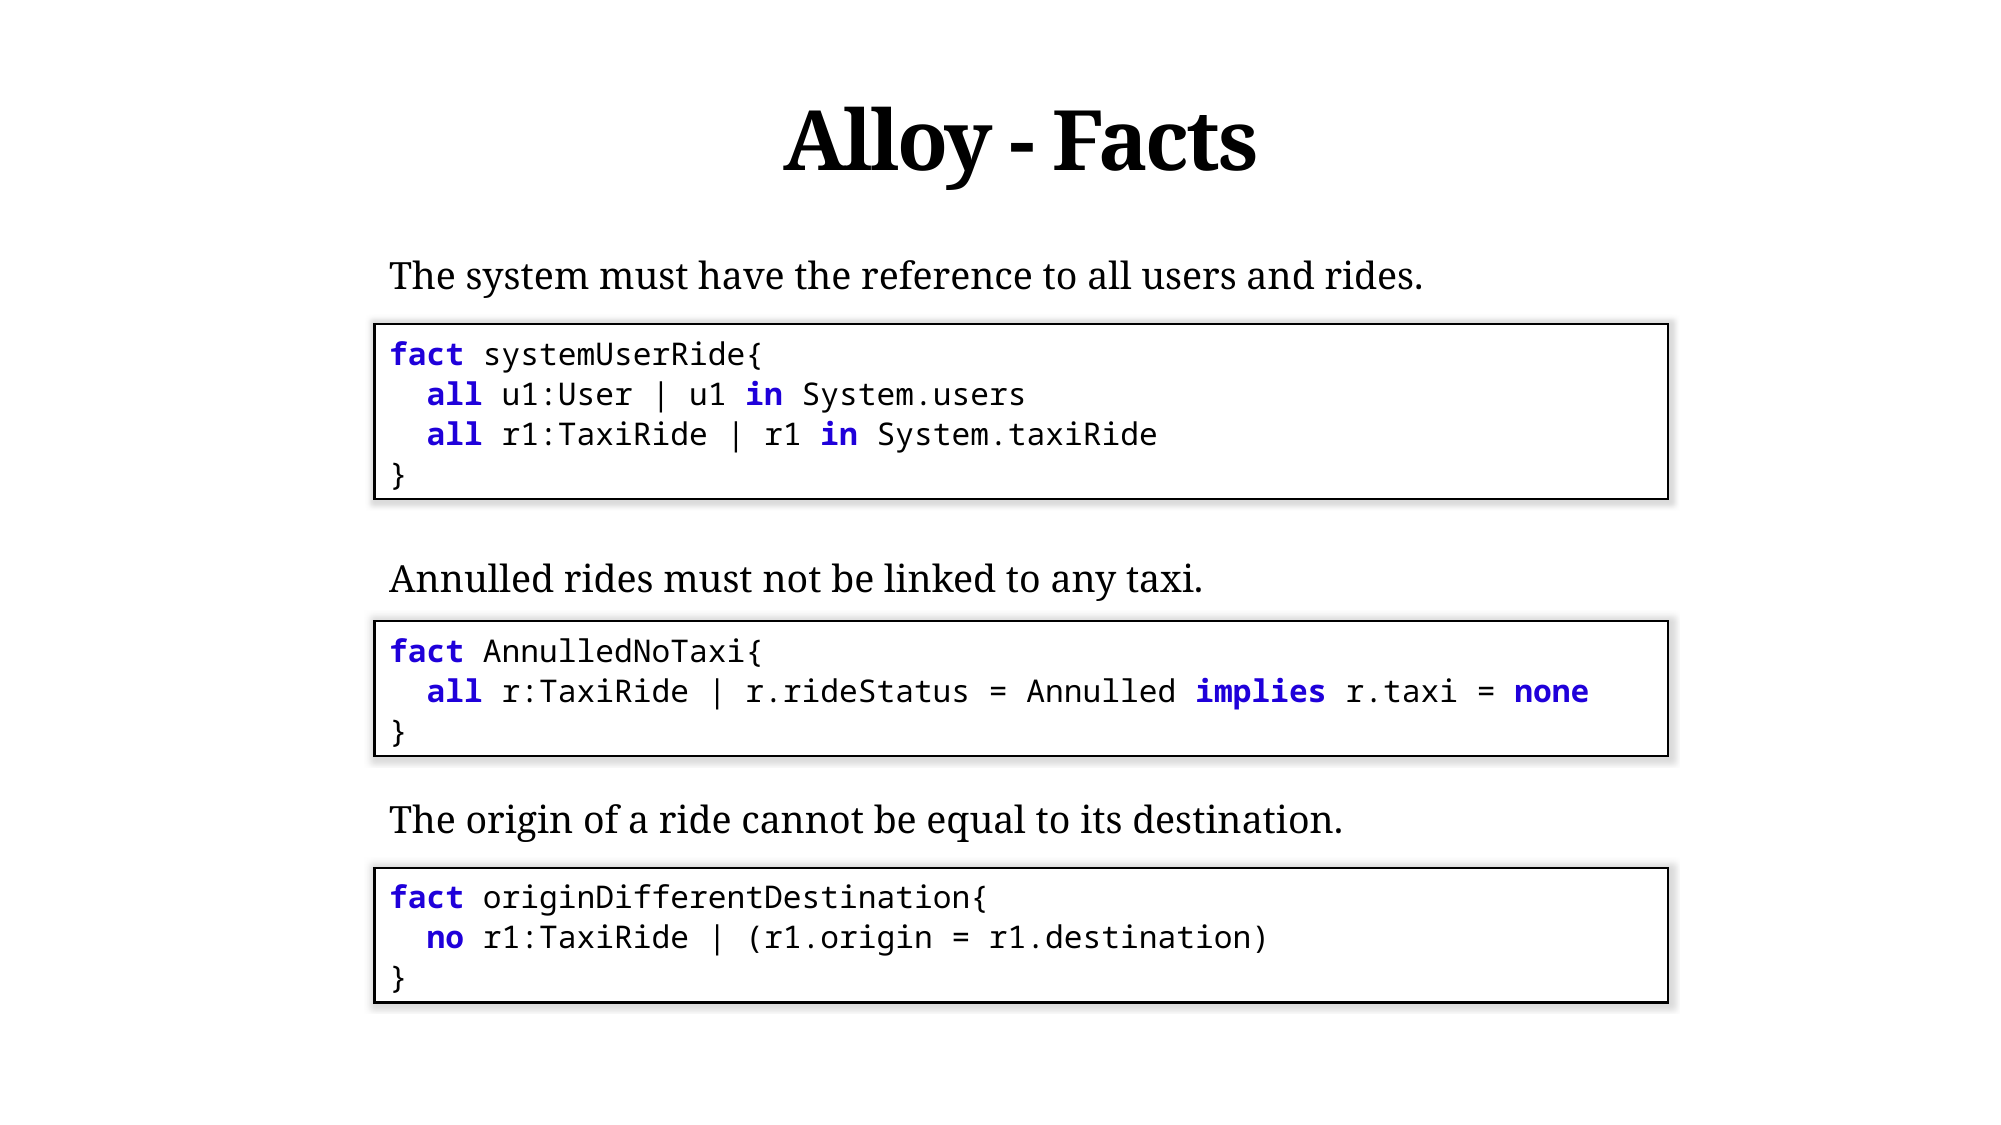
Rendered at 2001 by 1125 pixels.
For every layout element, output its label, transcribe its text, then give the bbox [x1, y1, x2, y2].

text_box Annulled rides must not be linked to any taxi. [374, 547, 1669, 608]
text_box fact originDifferentDestination{ no r1:TaxiRide | (r1.origin = r1.destination) } [373, 867, 1669, 1004]
text_box fact AnnulledNoTaxi{ all r:TaxiRide | r.rideStatus = Annulled implies r.taxi = none } [373, 620, 1669, 757]
text_box Alloy - Facts [374, 91, 1669, 244]
text_box The origin of a ride cannot be equal to its destination. [374, 788, 1669, 849]
text_box The system must have the reference to all users and rides. [374, 244, 1669, 305]
text_box fact systemUserRide{ all u1:User | u1 in System.users all r1:TaxiRide | r1 in System.taxiRide } [373, 323, 1669, 500]
